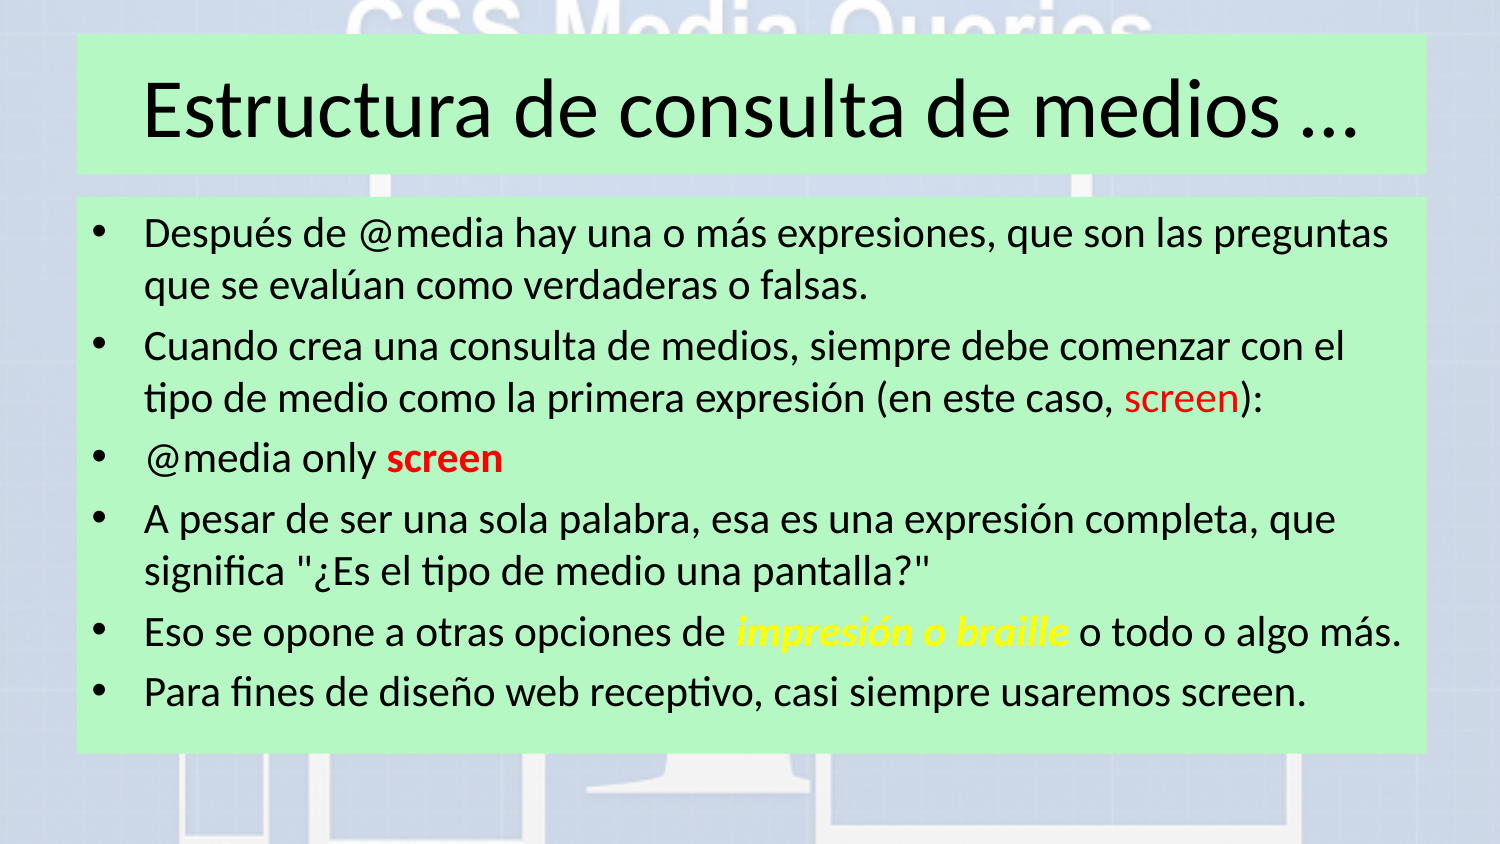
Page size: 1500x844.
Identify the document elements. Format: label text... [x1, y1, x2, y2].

title Estructura de consulta de medios … [76, 33, 1427, 175]
list Después de @media hay una o más expresiones, que son las preguntas que se evalúan como verdaderas o falsas. Cuando crea una consulta de medios, siempre debe comenzar con el tipo de medio como la primera expresión (en este caso, screen): @media only screen A pesar de ser una sola palabra, esa es una expresión completa, que significa "¿Es el tipo de medio una pantalla?" Eso se opone a otras opciones de impresión o braille o todo o algo más. Para fines de diseño web receptivo, casi siempre usaremos screen. [76, 196, 1427, 754]
